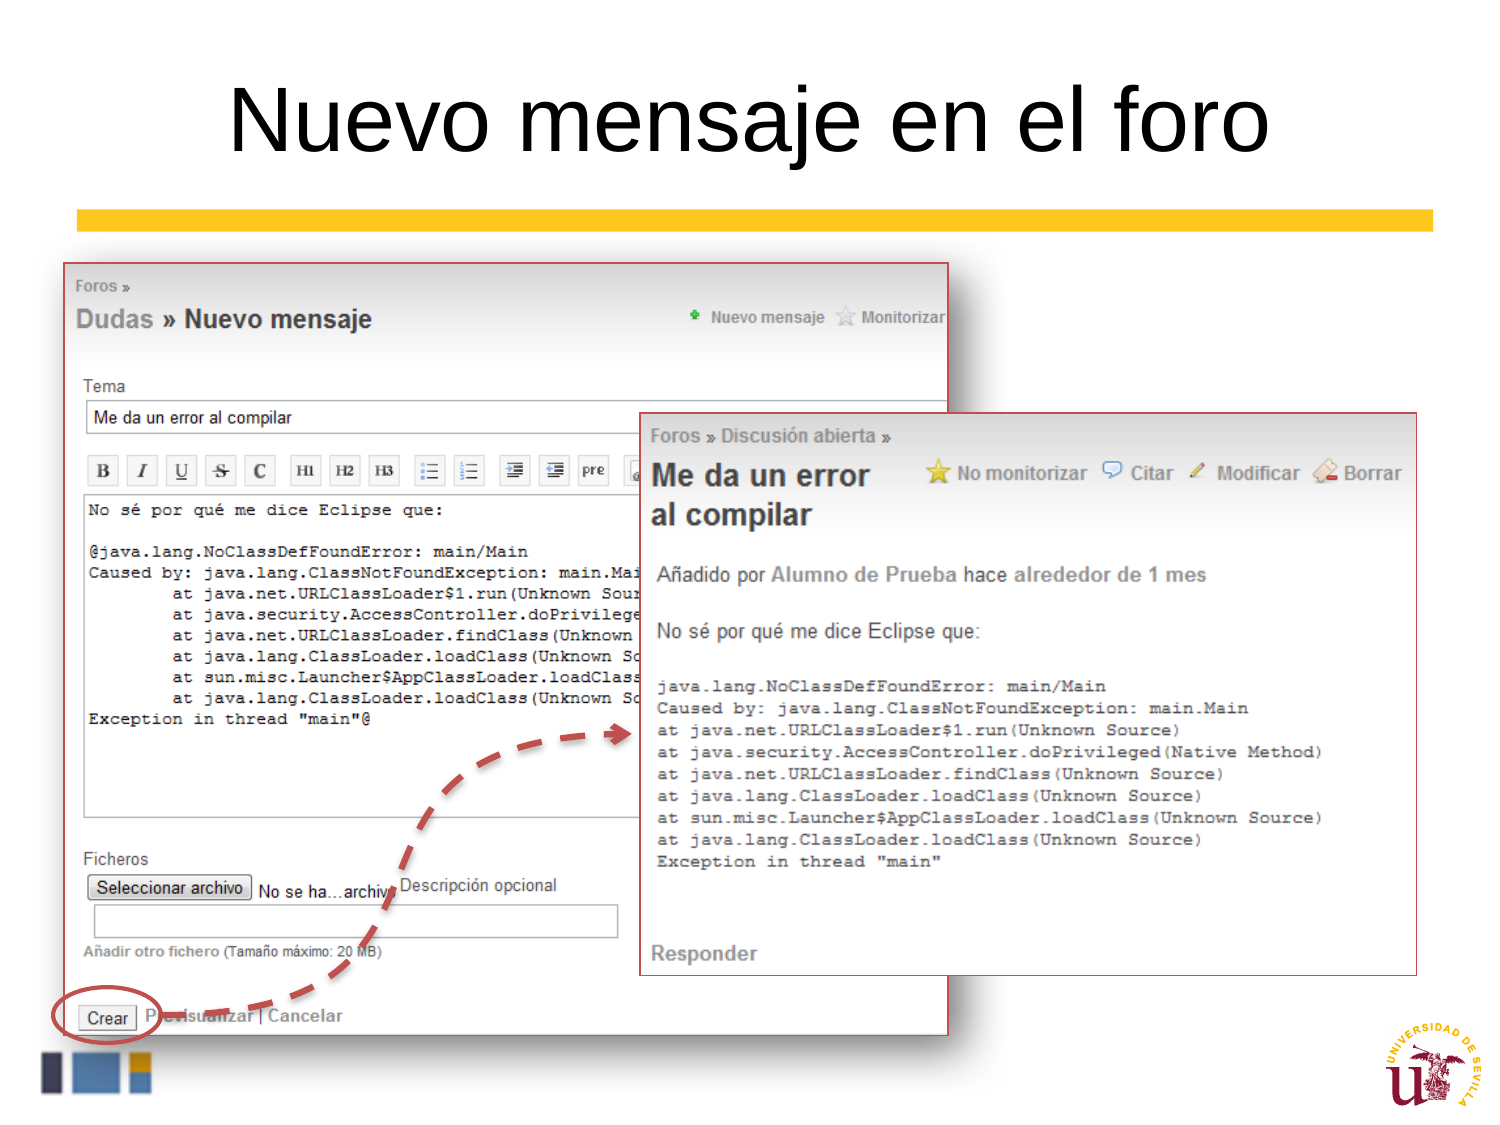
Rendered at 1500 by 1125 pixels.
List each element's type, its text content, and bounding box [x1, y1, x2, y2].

text_box [53, 1002, 59, 1028]
picture [29, 1044, 164, 1109]
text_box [160, 733, 632, 1016]
title Nuevo mensaje en el foro [74, 44, 1426, 185]
picture [1386, 1023, 1481, 1106]
picture [64, 263, 1417, 1036]
